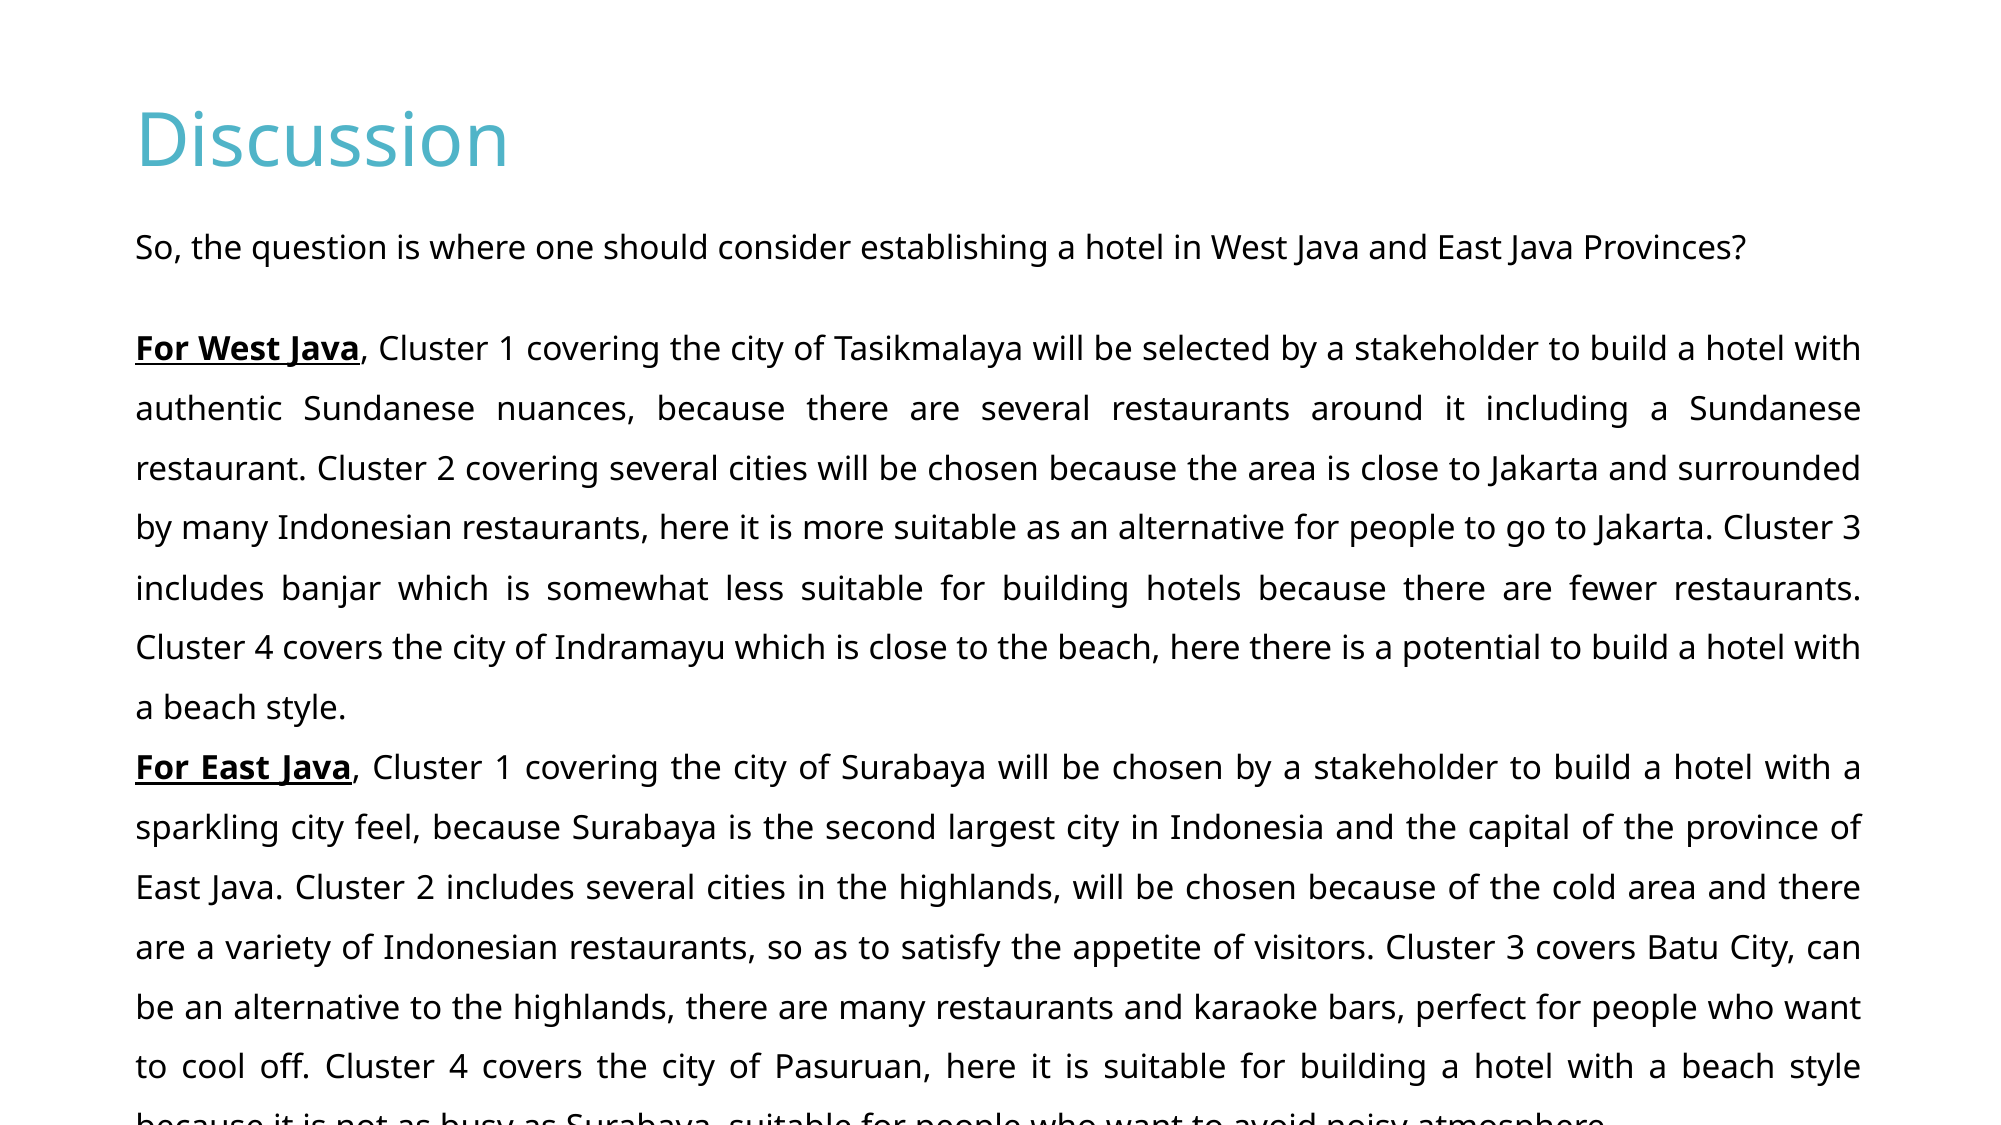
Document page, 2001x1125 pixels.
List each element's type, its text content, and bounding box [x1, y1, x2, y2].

text_box So, the question is where one should consider establishing a hotel in West Java and East Java Provinces? [120, 218, 1880, 274]
text_box Discussion [120, 84, 1621, 219]
text_box For West Java, Cluster 1 covering the city of Tasikmalaya will be selected by a stakeholder to build a hotel with authentic Sundanese nuances, because there are several restaurants around it including a Sundanese restaurant. Cluster 2 covering several cities will be chosen because the area is close to Jakarta and surrounded by many Indonesian restaurants, here it is more suitable as an alternative for people to go to Jakarta. Cluster 3 includes banjar which is somewhat less suitable for building hotels because there are fewer restaurants. Cluster 4 covers the city of Indramayu which is close to the beach, here there is a potential to build a hotel with a beach style. For East Java, Cluster 1 covering the city of Surabaya will be chosen by a stakeholder to build a hotel with a sparkling city feel, because Surabaya is the second largest city in Indonesia and the capital of the province of East Java. Cluster 2 includes several cities in the highlands, will be chosen because of the cold area and there are a variety of Indonesian restaurants, so as to satisfy the appetite of visitors. Cluster 3 covers Batu City, can be an alternative to the highlands, there are many restaurants and karaoke bars, perfect for people who want to cool off. Cluster 4 covers the city of Pasuruan, here it is suitable for building a hotel with a beach style because it is not as busy as Surabaya, suitable for people who want to avoid noisy atmosphere. [120, 299, 1880, 1125]
